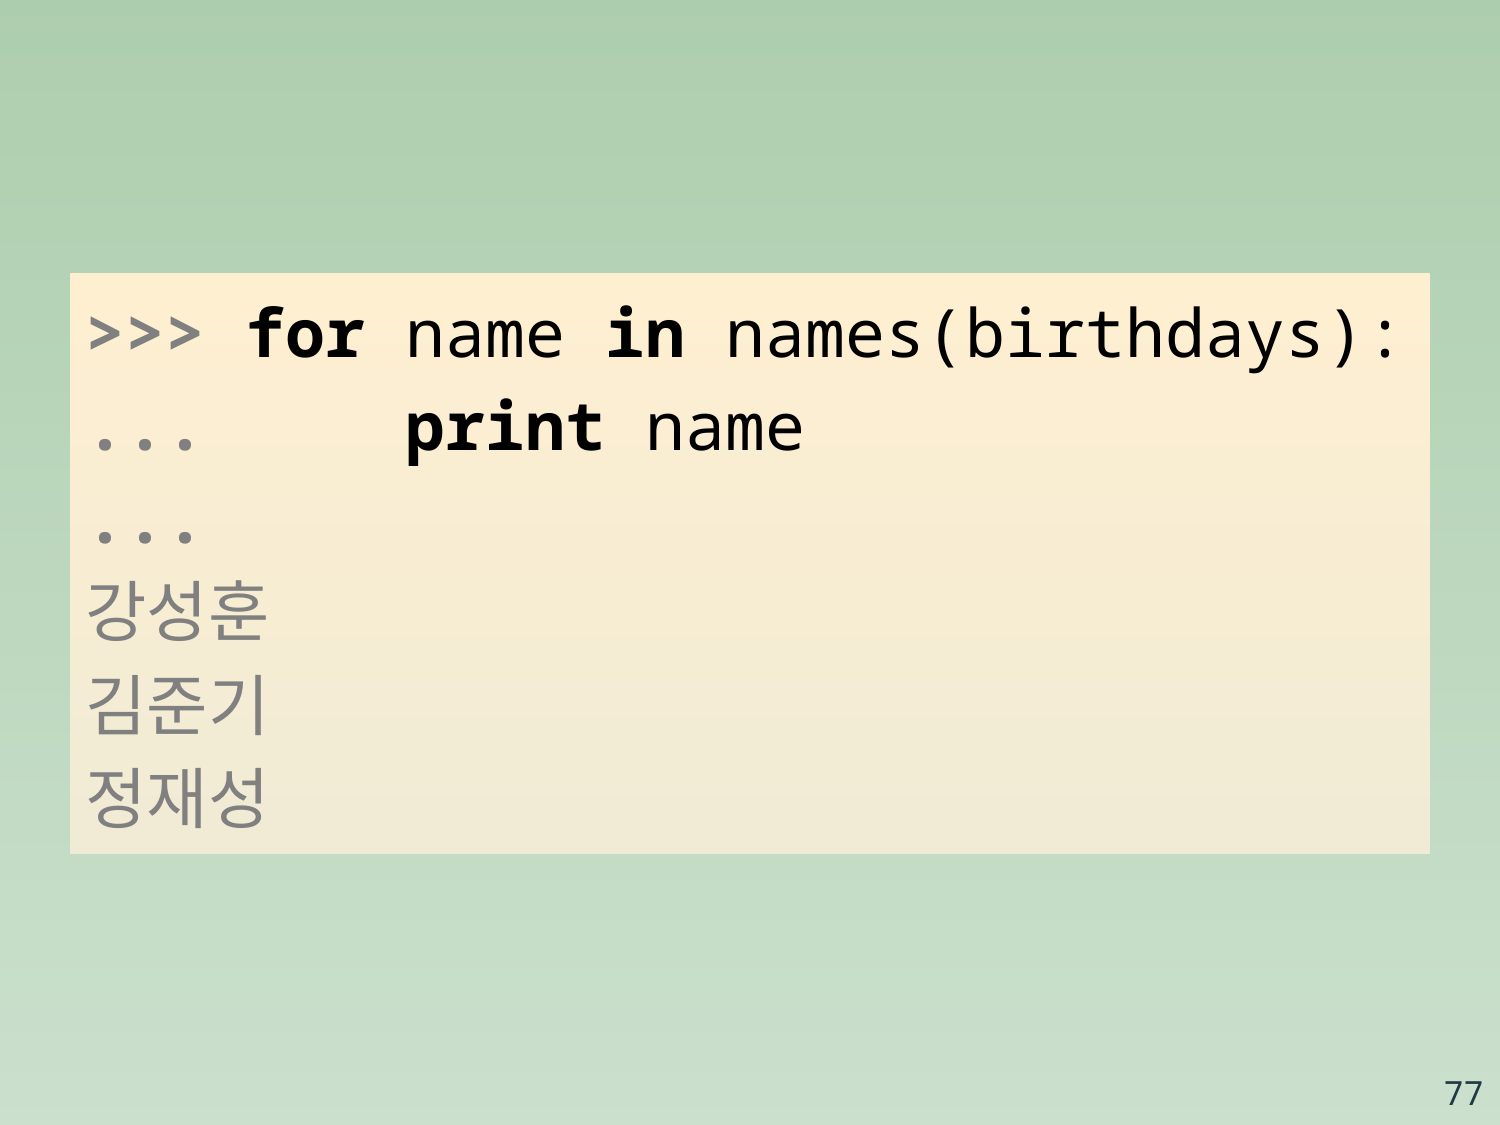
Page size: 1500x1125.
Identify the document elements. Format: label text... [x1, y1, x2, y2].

slide_number 77 [1148, 1065, 1499, 1125]
subtitle >>> for name in names(birthdays): ... print name ... 강성훈 김준기 정재성 [70, 273, 1430, 854]
